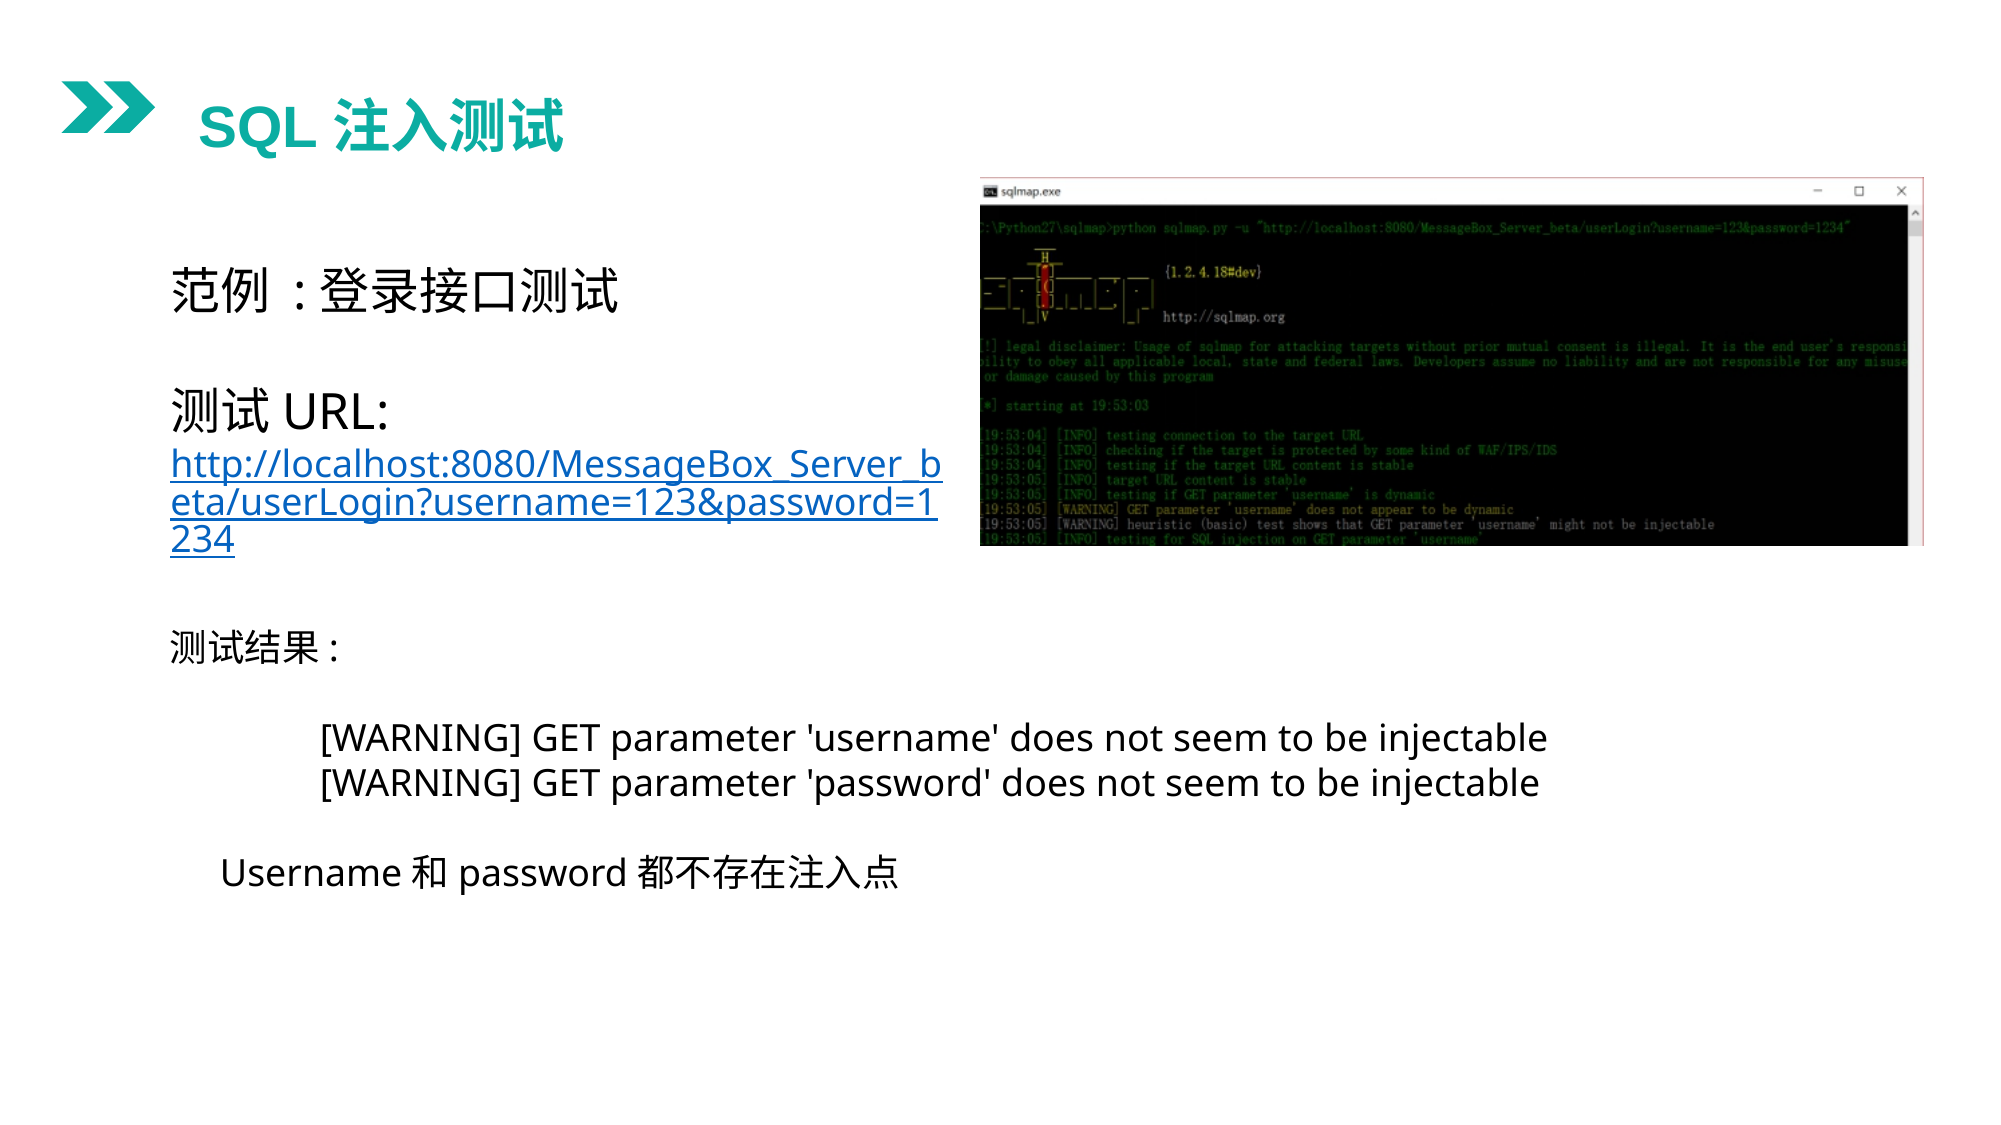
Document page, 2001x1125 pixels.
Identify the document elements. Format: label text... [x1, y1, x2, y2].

picture [980, 177, 1924, 546]
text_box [61, 81, 155, 133]
text_box 范例 :登录接口测试 测试URL: http://localhost:8080/MessageBox_Server_beta/userLogin?username=123&password=1234 [134, 252, 968, 499]
text_box SQL注入测试 [184, 81, 1018, 227]
text_box 测试结果: [WARNING] GET parameter 'username' does not seem to be injectable [WARNING] GET parameter 'password' does not seem to be injectable Username和password都不存在注入点 [155, 616, 1768, 901]
